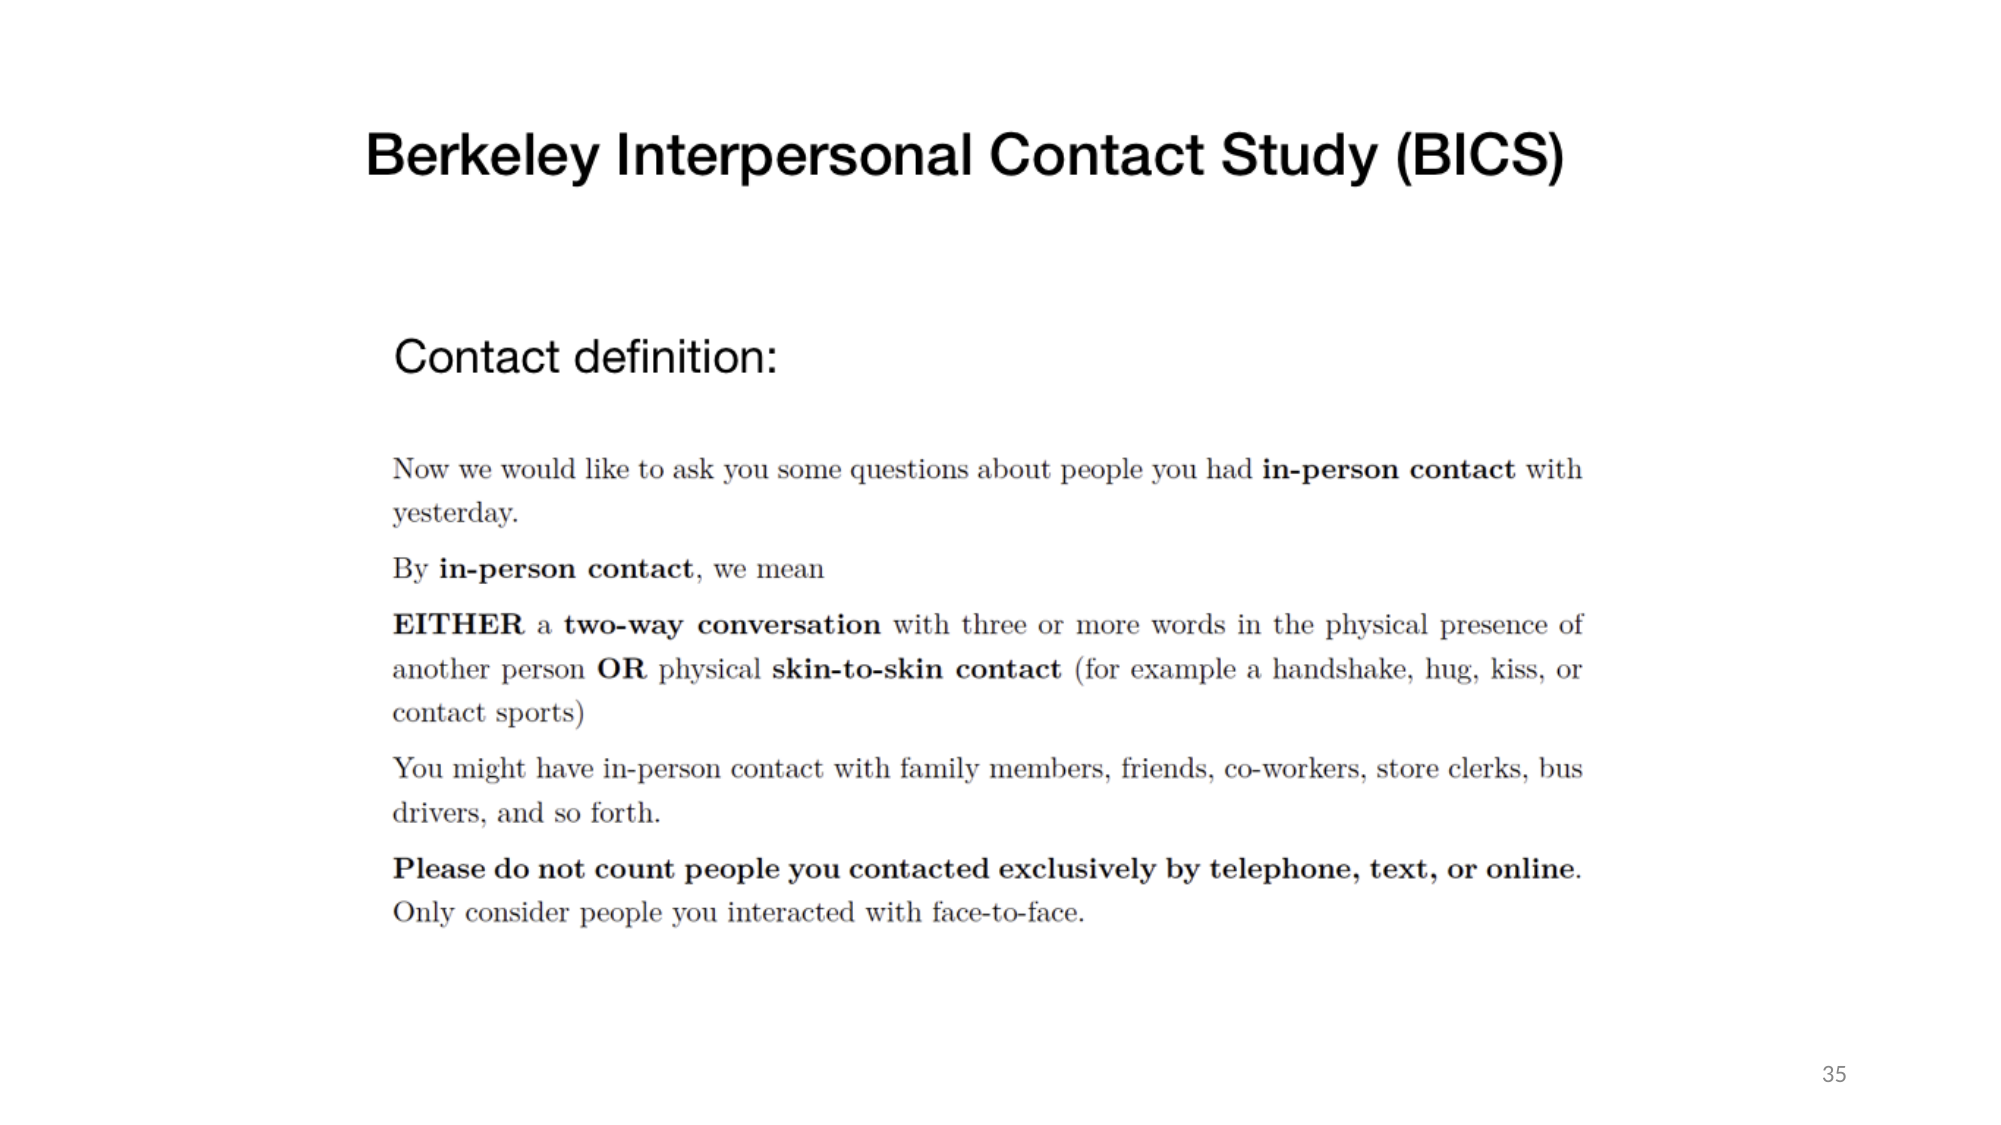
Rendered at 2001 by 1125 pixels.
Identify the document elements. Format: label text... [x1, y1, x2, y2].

slide_number ‹#› [1753, 1042, 1863, 1103]
picture [249, 0, 1751, 1125]
